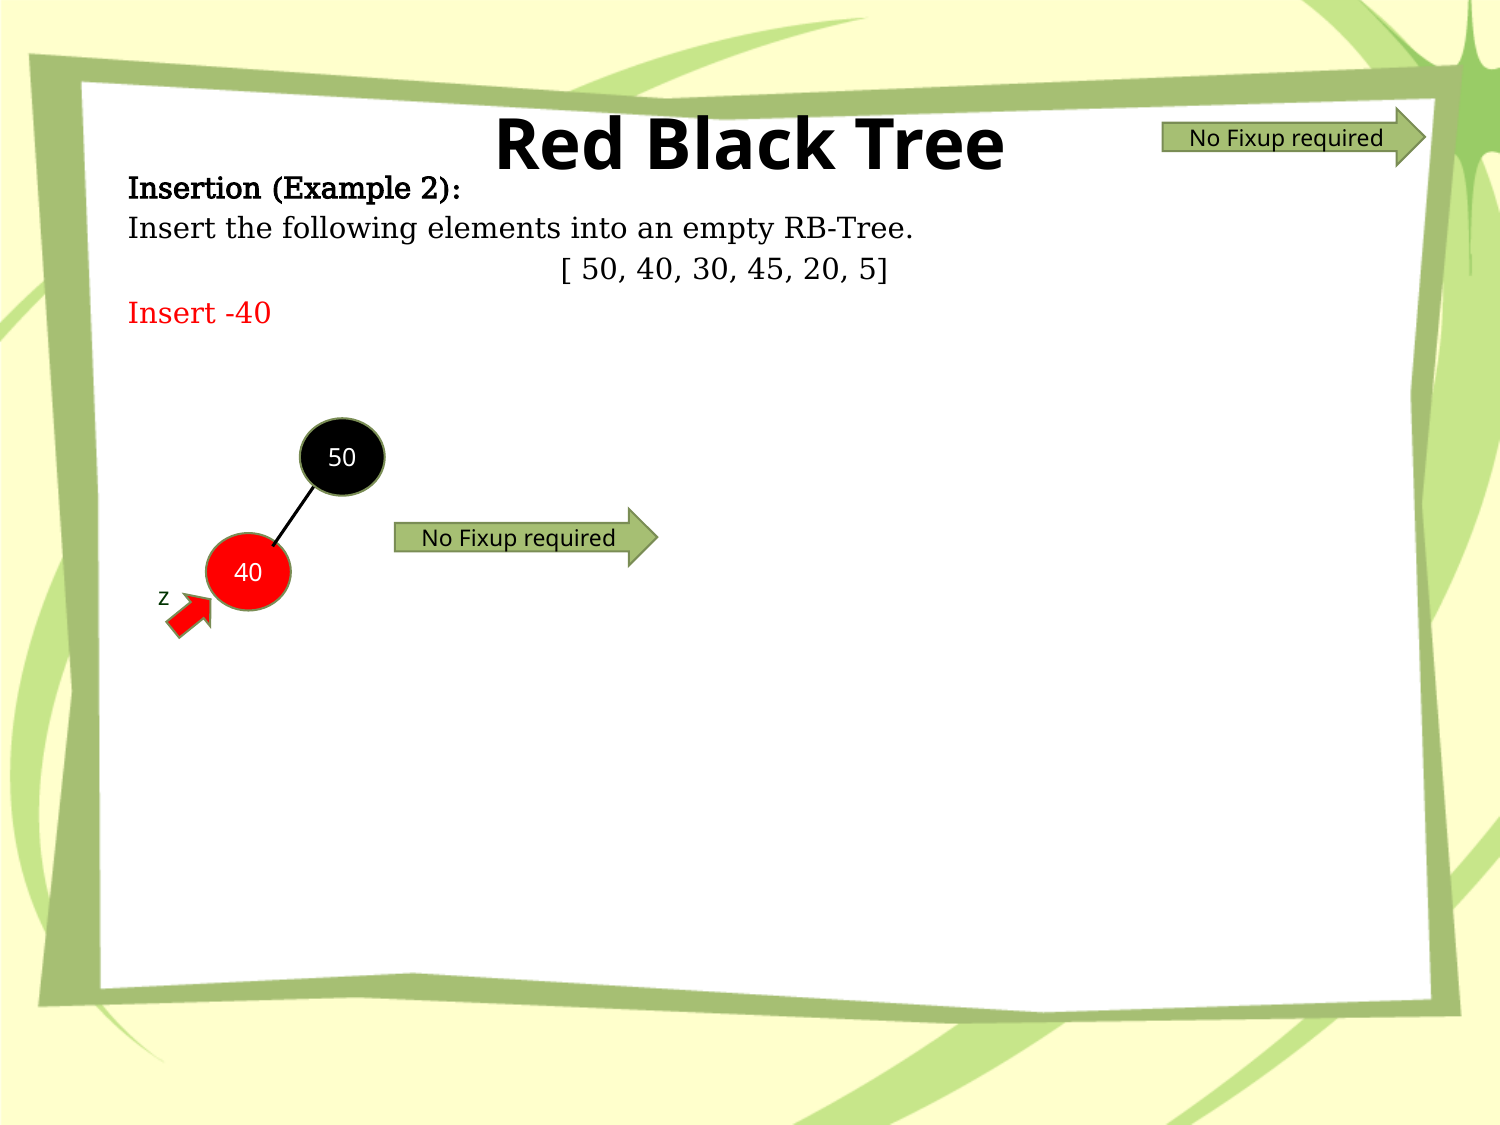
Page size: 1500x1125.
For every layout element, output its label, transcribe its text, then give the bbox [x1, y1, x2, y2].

title Red Black Tree [75, 81, 1425, 200]
text_box No Fixup required [1161, 106, 1427, 168]
text_box Insertion (Example 2): Insert the following elements into an empty RB-Tree. [ 50, 40, 30, 45, 20, 5] Insert -40 [112, 161, 1337, 343]
text_box No Fixup required [393, 506, 659, 569]
picture [0, 0, 1500, 1125]
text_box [143, 418, 385, 636]
